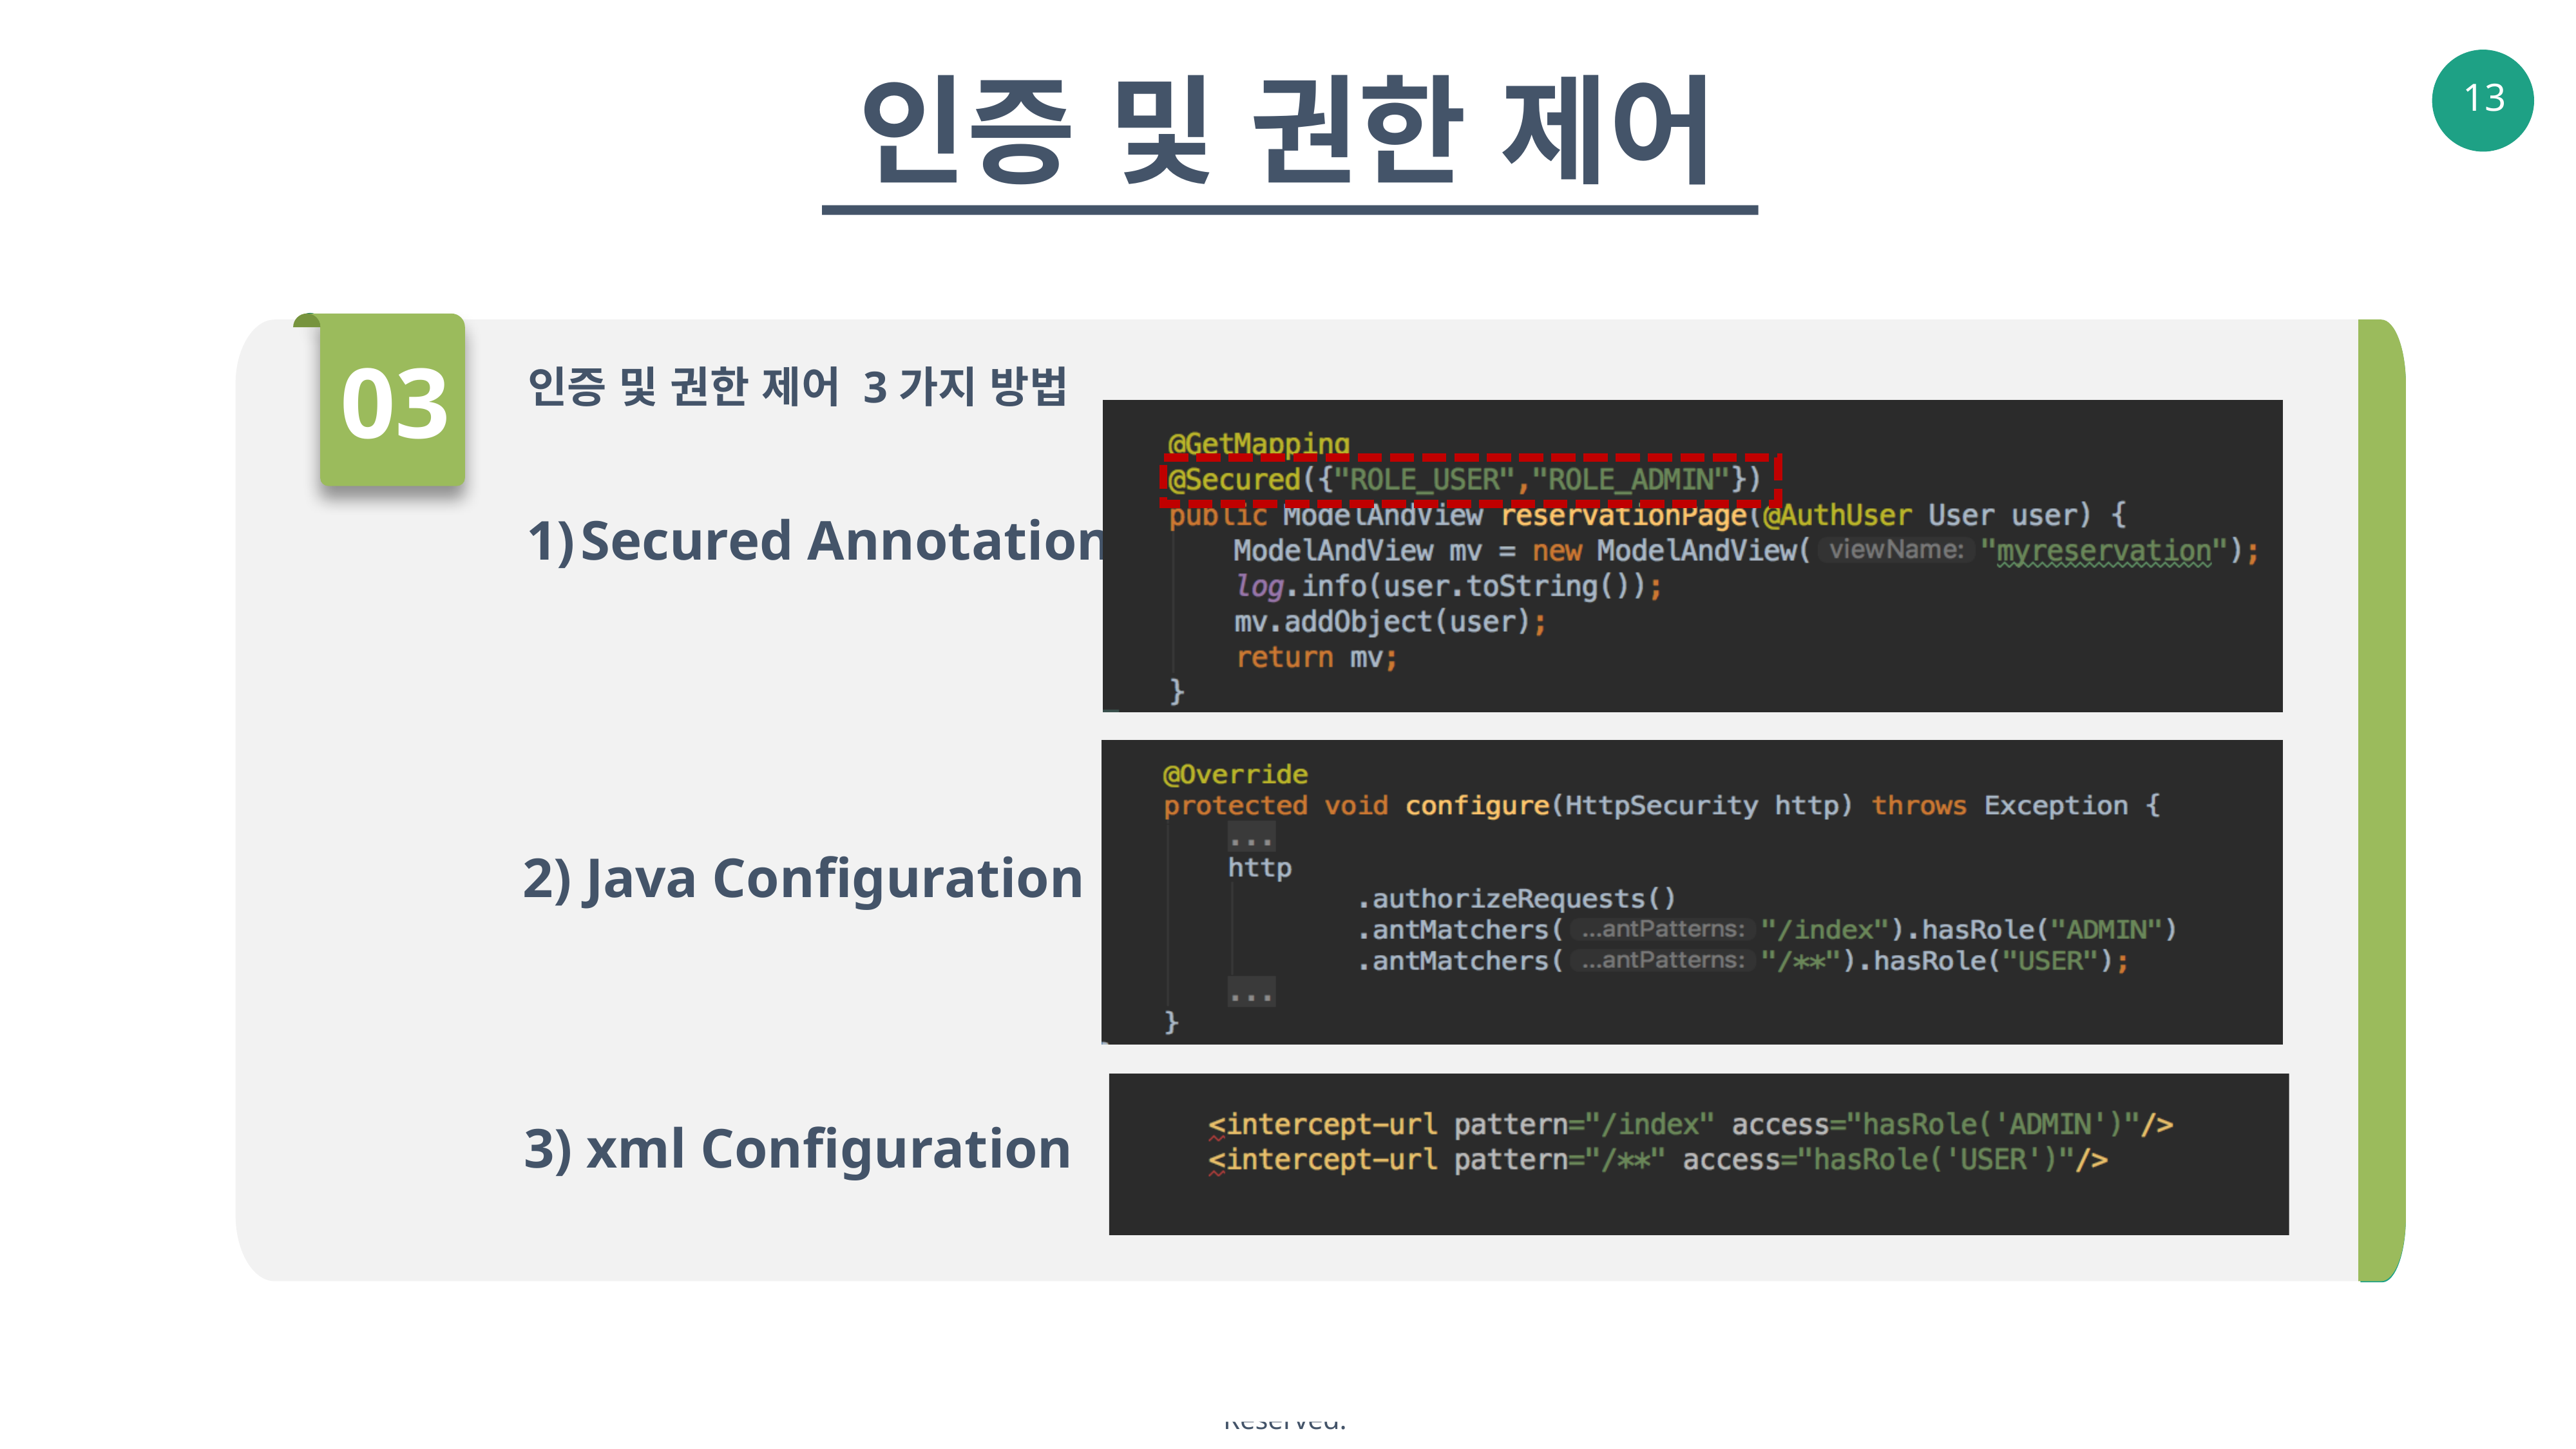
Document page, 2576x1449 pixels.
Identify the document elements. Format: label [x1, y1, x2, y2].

text_box [235, 312, 2407, 1283]
text_box [797, 51, 1779, 215]
